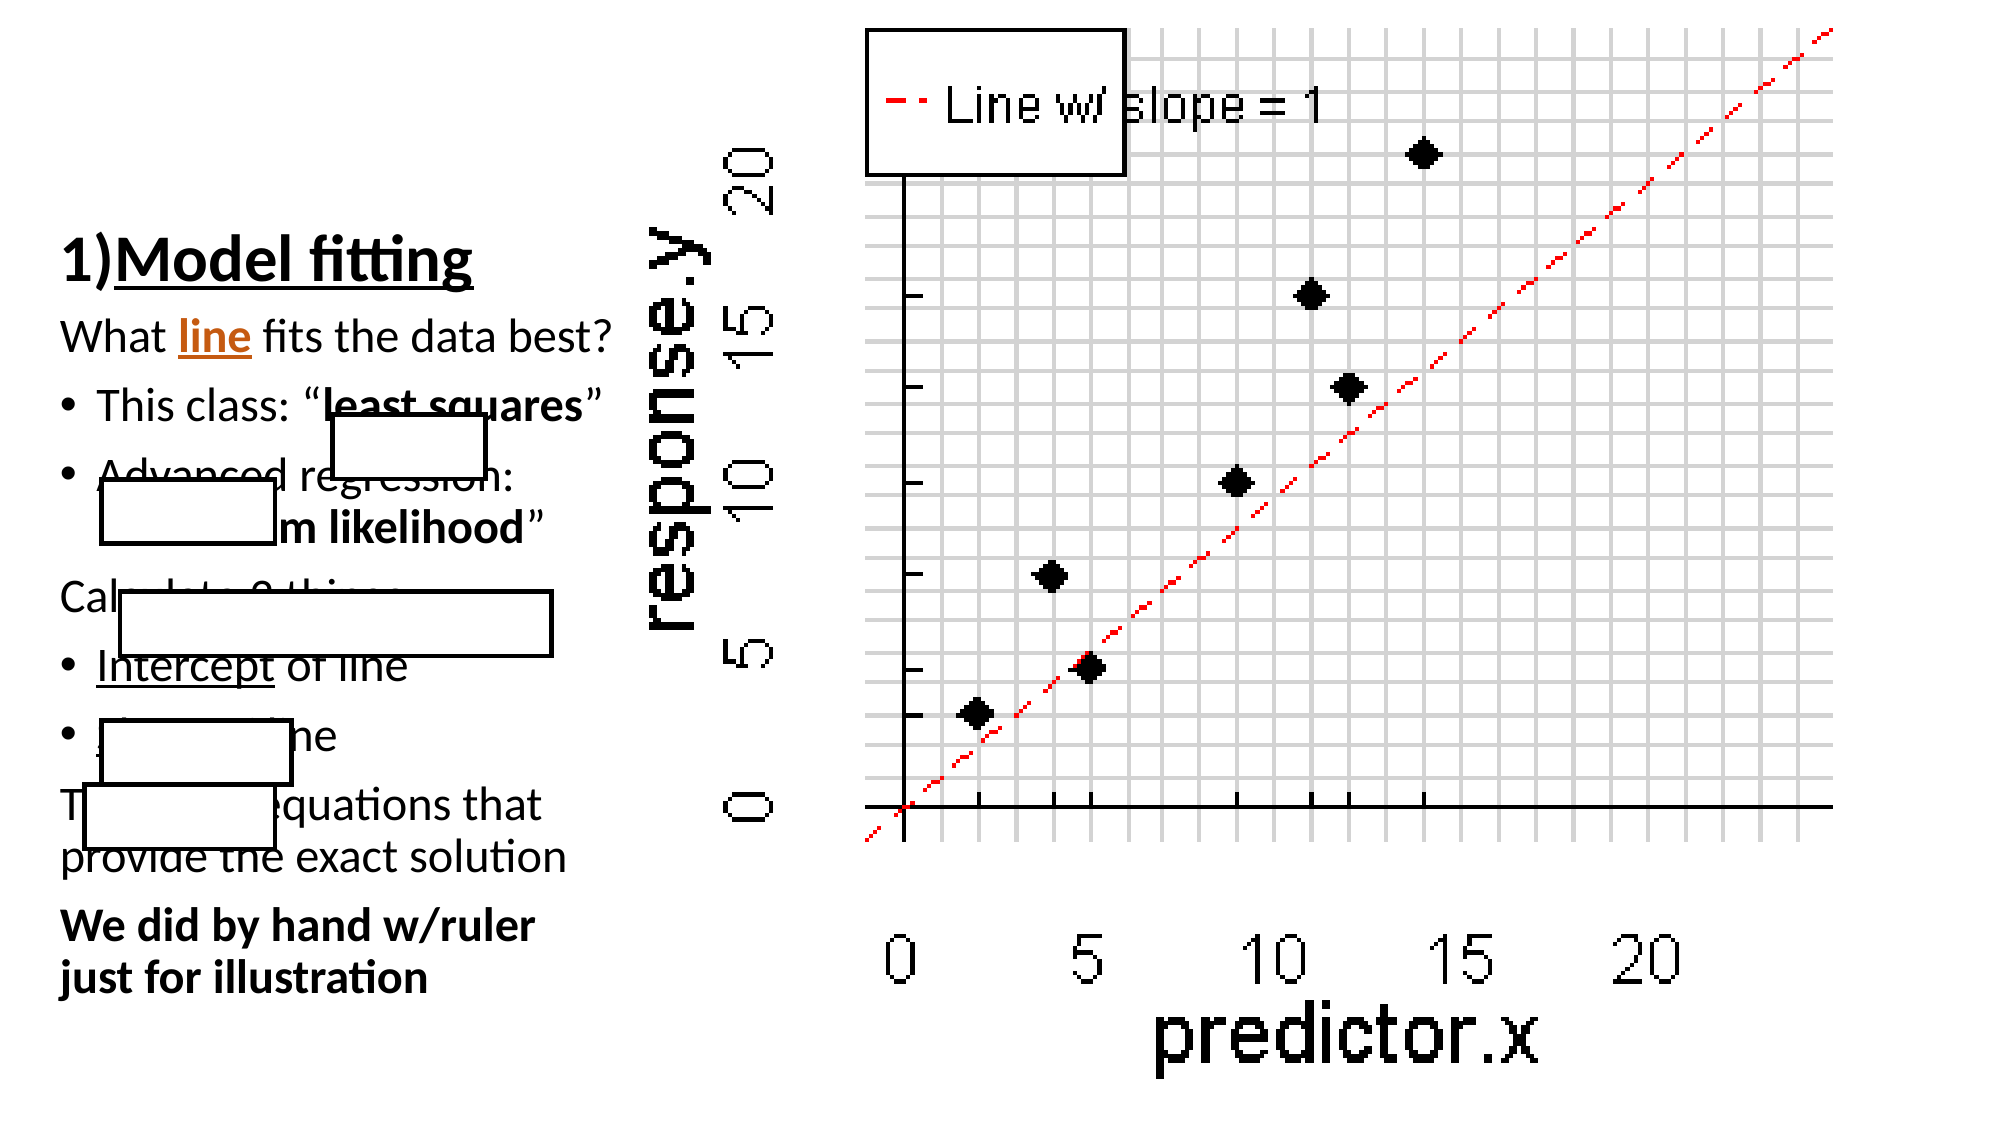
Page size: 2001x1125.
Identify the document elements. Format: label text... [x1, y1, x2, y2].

list What line fits the data best? This class: “least squares” Advanced regression: “maximum likelihood” Calculate 2 things: Intercept of line Slope of line There are equations that provide the exact solution We did by hand w/ruler just for illustration [44, 303, 626, 1091]
text_box [100, 478, 276, 545]
text_box [332, 414, 487, 480]
list 1)Model fitting [44, 168, 626, 303]
picture [626, 0, 1860, 1114]
text_box [84, 784, 276, 850]
text_box [100, 719, 293, 786]
text_box [119, 591, 552, 657]
